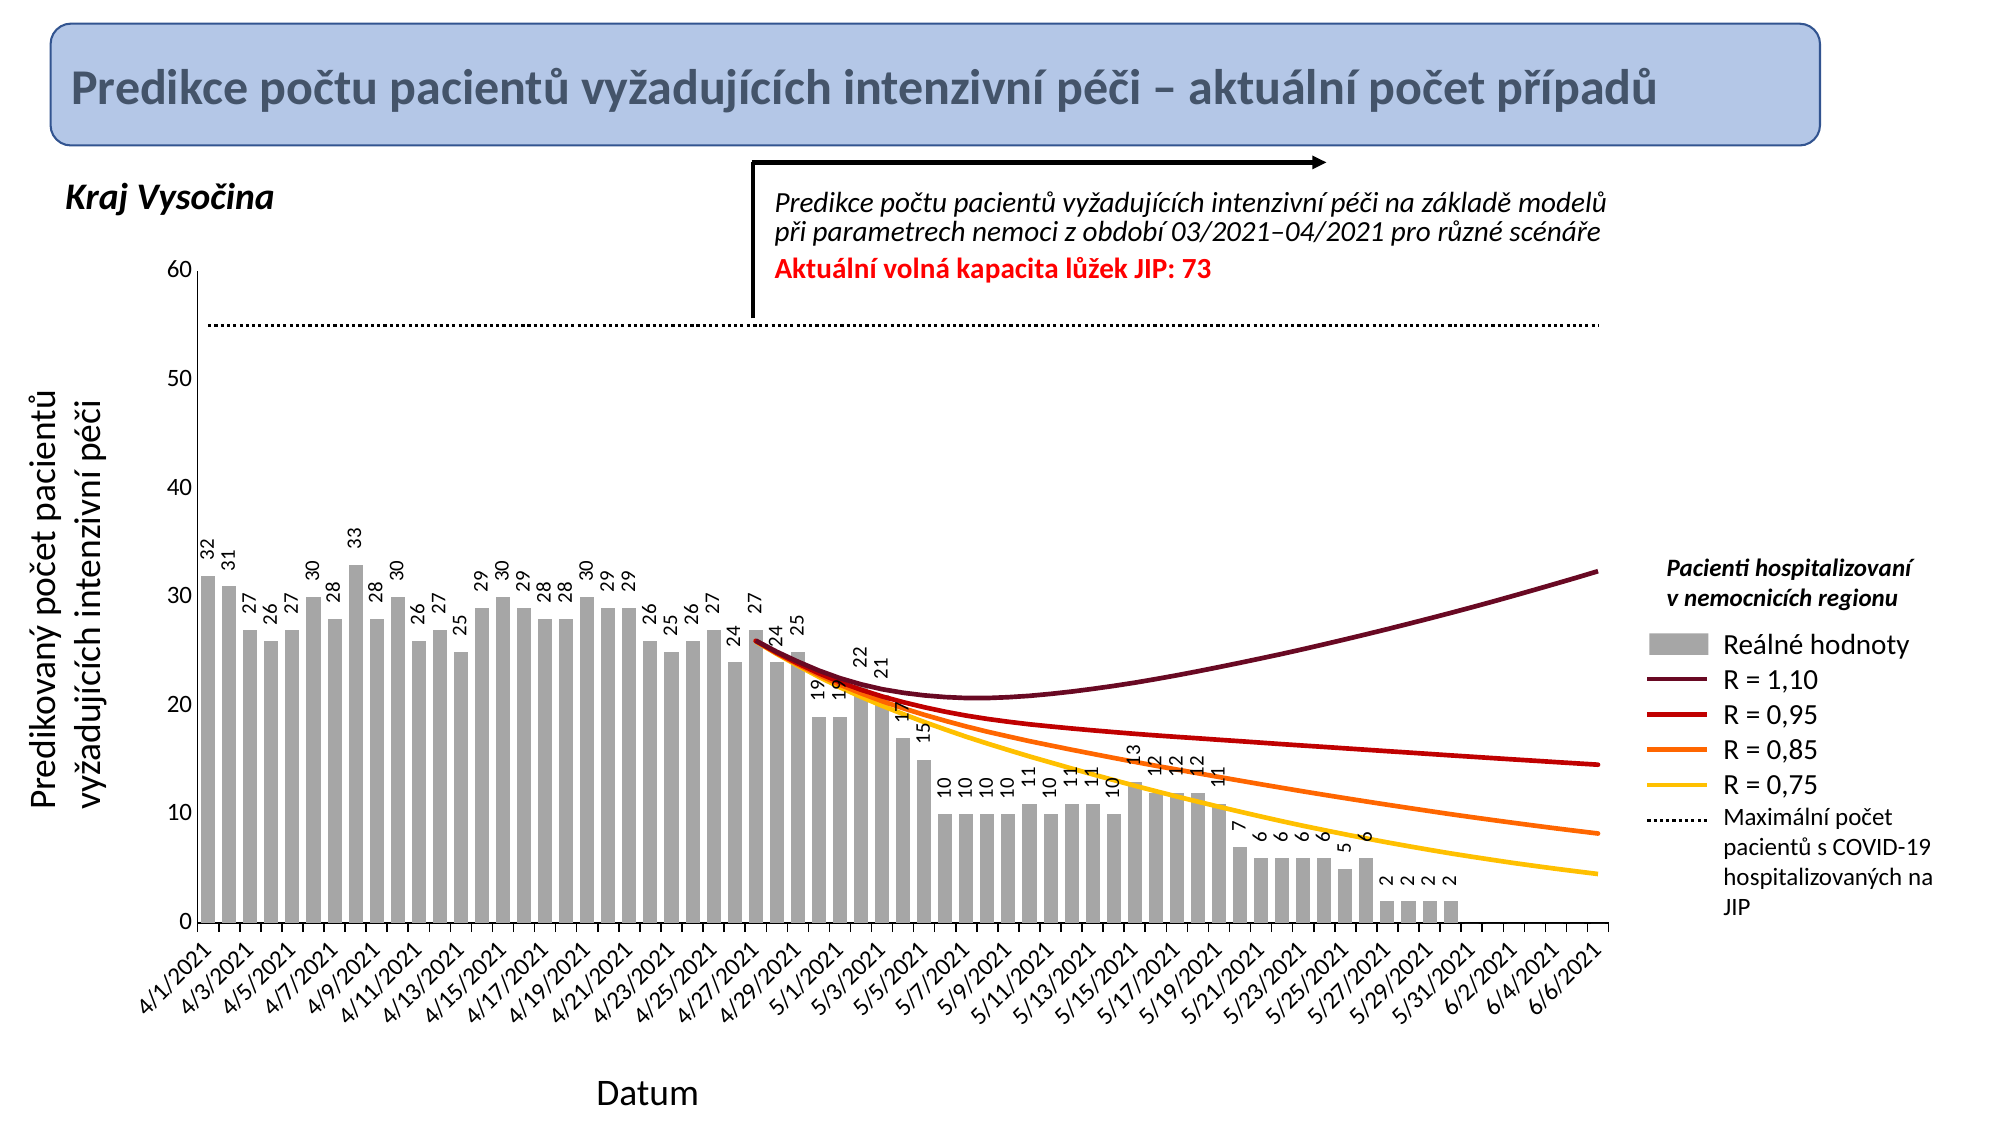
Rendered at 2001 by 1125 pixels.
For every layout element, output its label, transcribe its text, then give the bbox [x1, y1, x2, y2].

table_header Predikce počtu pacientů vyžadujících intenzivní péči na základě modelů při parametrech nemoci z období 03/2021–04/2021 pro různé scénáře [1327, 177, 1617, 245]
text_box Predikovaný počet pacientů vyžadujících intenzivní péči [10, 374, 91, 825]
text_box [1647, 618, 1960, 932]
text_box Datum [581, 1067, 715, 1121]
text_box Kraj Vysočina [50, 164, 304, 225]
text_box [751, 162, 1327, 319]
chart [91, 245, 2000, 1067]
text_box Predikce počtu pacientů vyžadujících intenzivní péči – aktuální počet případů [49, 22, 1822, 147]
